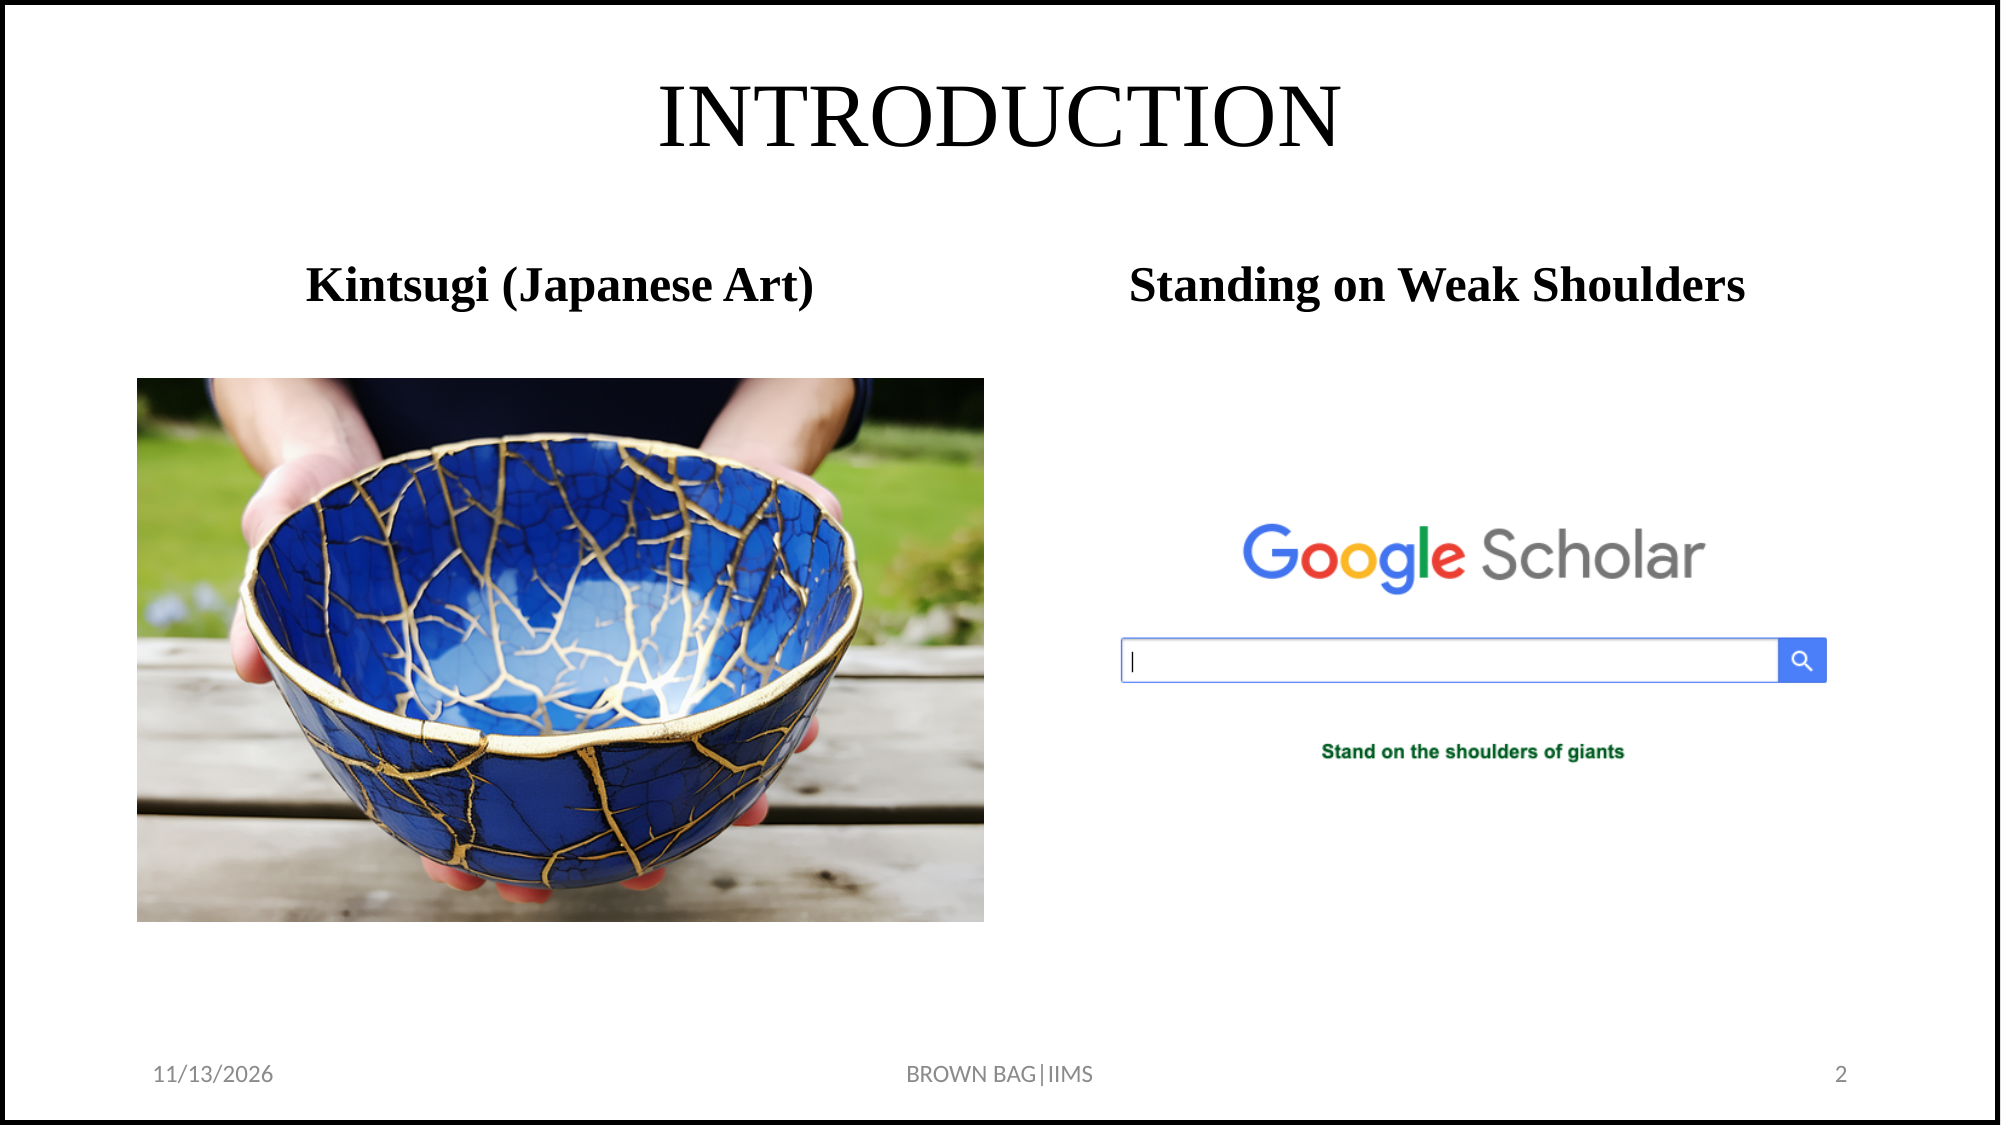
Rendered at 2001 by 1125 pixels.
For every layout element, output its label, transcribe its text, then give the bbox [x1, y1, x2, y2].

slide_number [137, 1042, 588, 1103]
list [1105, 414, 1840, 875]
list Standing on Weak Shoulders [1012, 231, 1863, 320]
title INTRODUCTION [137, 59, 1863, 174]
footer BROWN BAG|IIMS [662, 1042, 1338, 1103]
list Kintsugi (Japanese Art) [137, 231, 984, 320]
slide_number 2 [1412, 1042, 1863, 1103]
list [137, 378, 984, 922]
